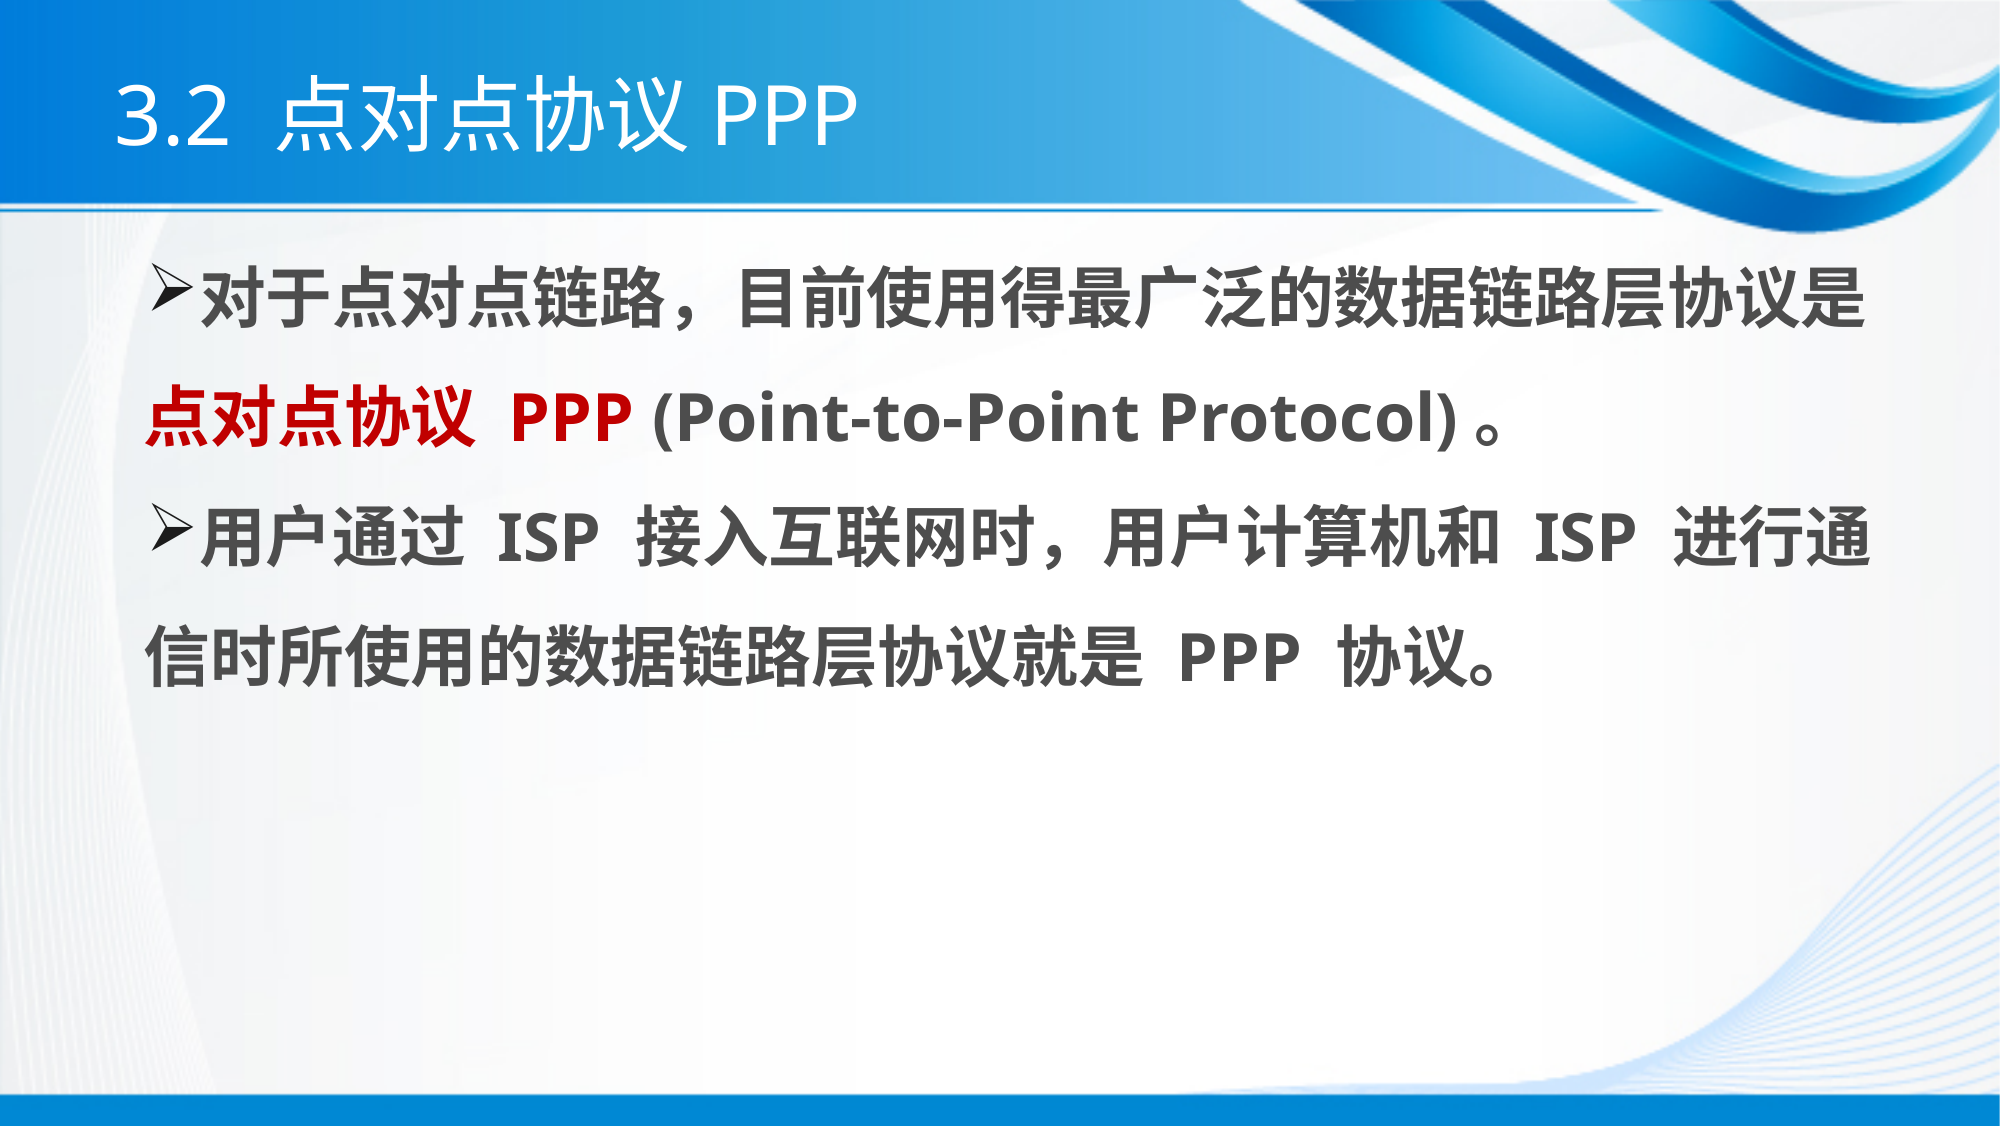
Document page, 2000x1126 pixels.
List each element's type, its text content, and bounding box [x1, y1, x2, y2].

picture [0, 0, 2000, 1126]
list 对于点对点链路，目前使用得最广泛的数据链路层协议是点对点协议 PPP (Point-to-Point Protocol)。 用户通过 ISP 接入互联网时，用户计算机和 ISP 进行通信时所使用的数据链路层协议就是 PPP 协议。 [72, 207, 1927, 1011]
title 3.2 点对点协议PPP [99, 45, 1900, 180]
